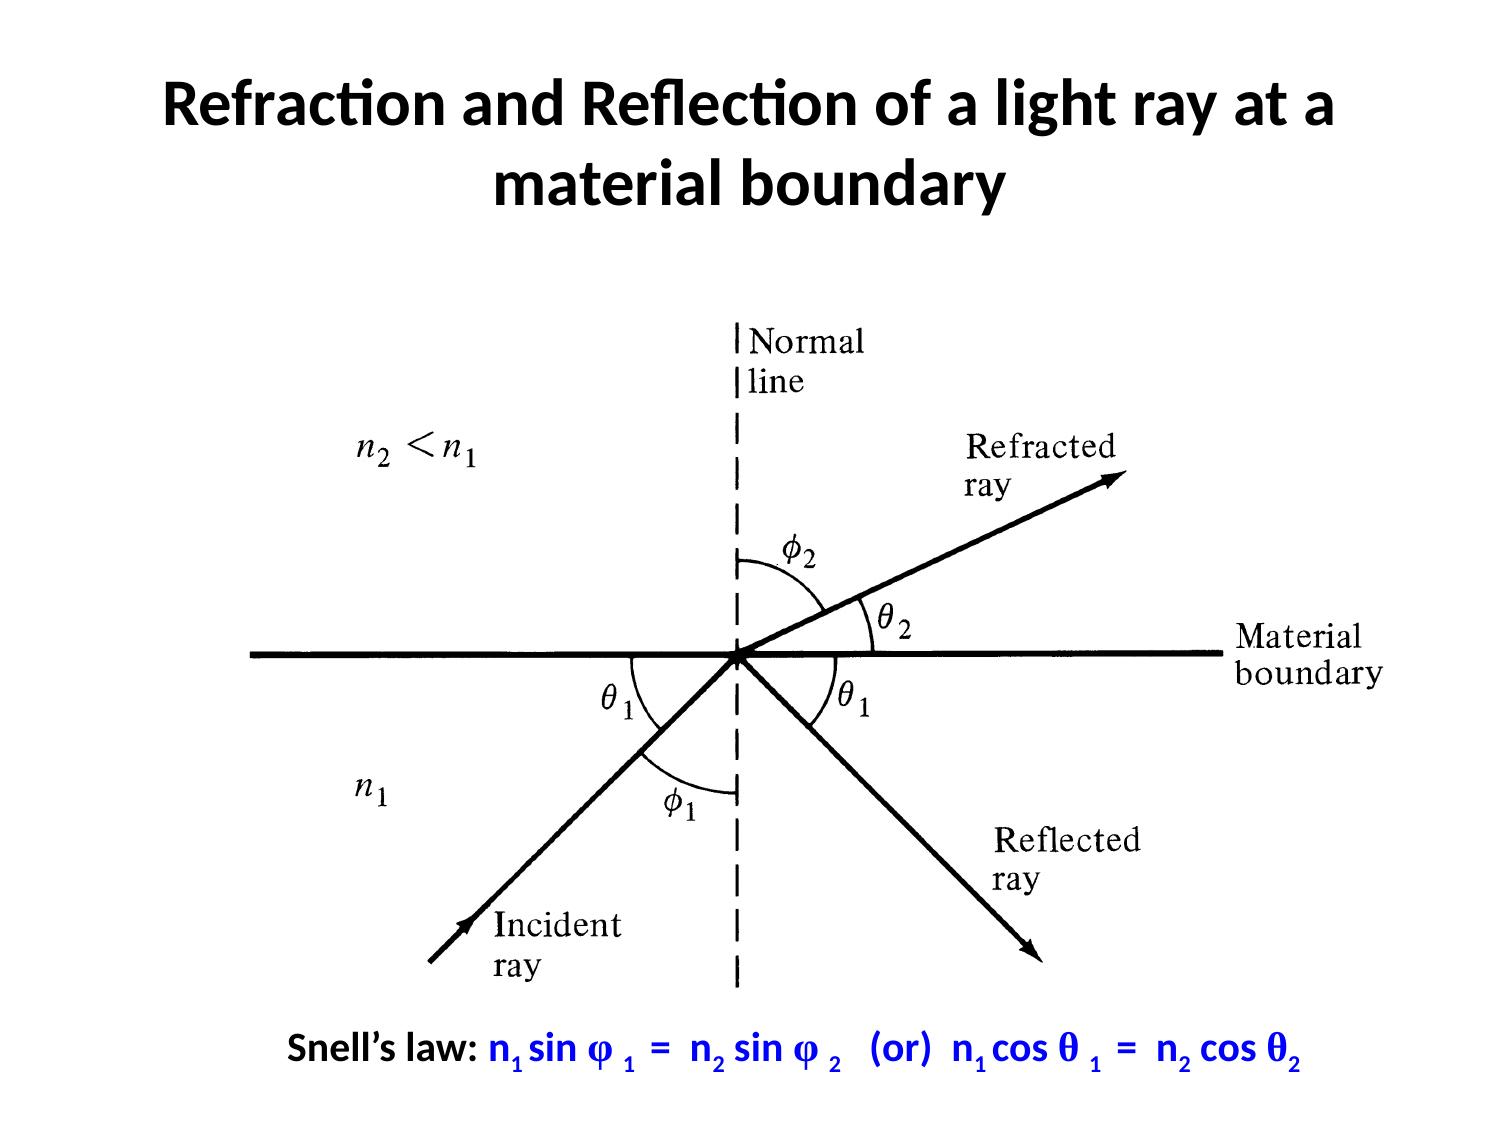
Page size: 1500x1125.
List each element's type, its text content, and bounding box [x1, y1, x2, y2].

picture [241, 313, 1392, 998]
list Snell’s law: n1 sin φ 1 = n2 sin φ 2 (or) n1 cos θ 1 = n2 cos θ2 [125, 1013, 1463, 1076]
title Refraction and Reflection of a light ray at a material boundary [75, 45, 1425, 233]
